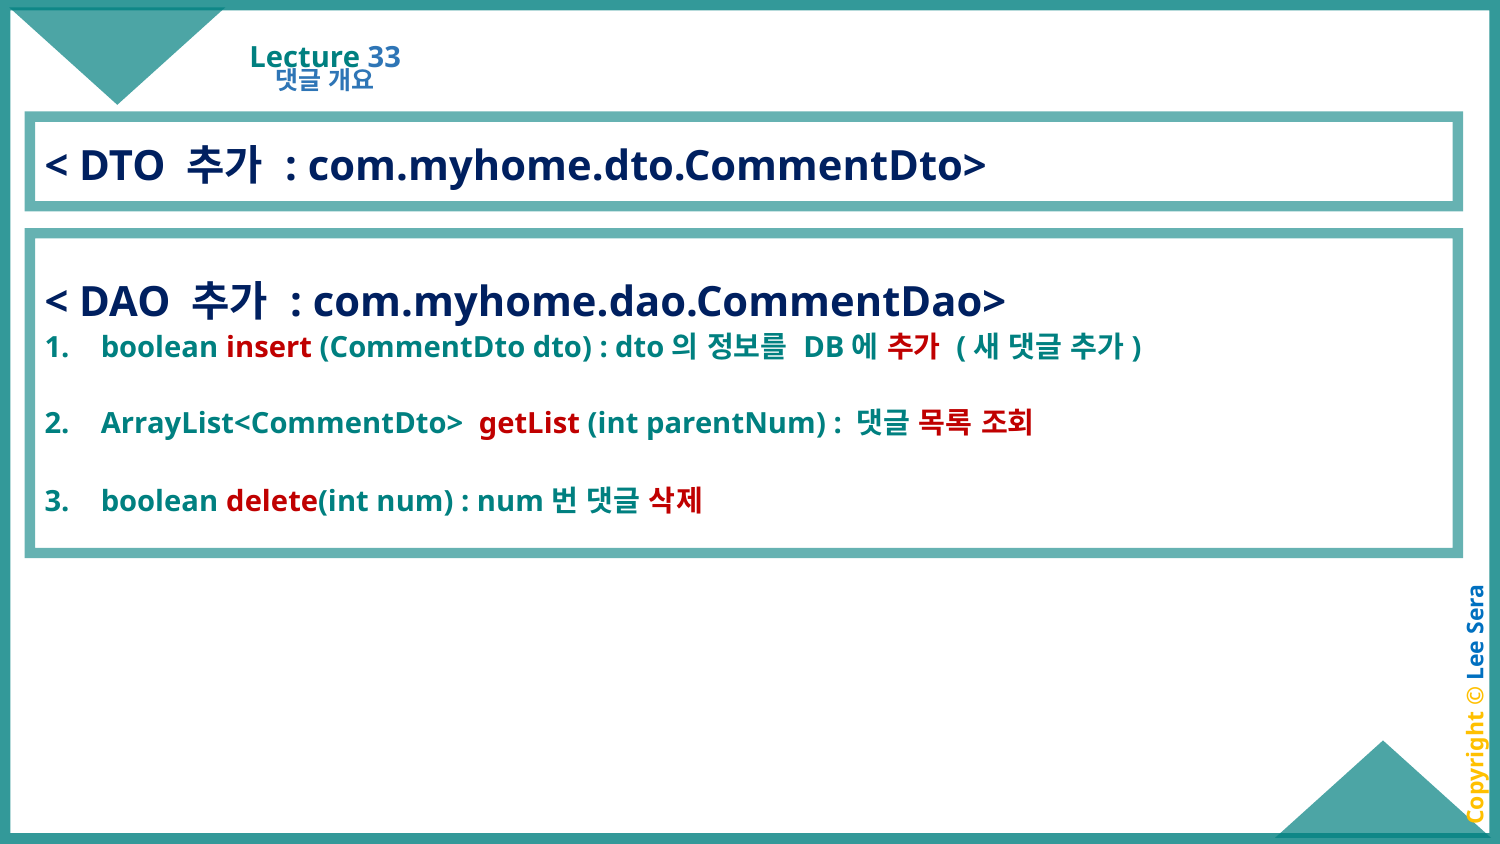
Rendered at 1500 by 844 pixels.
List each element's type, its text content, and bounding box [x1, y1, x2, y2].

text_box Copyright © Lee Sera [1458, 565, 1496, 844]
text_box 댓글 개요 [165, 62, 485, 113]
text_box < DTO 추가 : com.myhome.dto.CommentDto> [29, 116, 1459, 207]
text_box [6, 6, 228, 107]
text_box [0, 0, 1500, 844]
text_box Lecture 33 [210, 8, 440, 62]
text_box < DAO 추가 : com.myhome.dao.CommentDao> boolean insert (CommentDto dto) : dto의 정보를 DB에 추가 (새 댓글 추가) ArrayList<CommentDto> getList (int parentNum) : 댓글 목록 조회 boolean delete(int num) : num번 댓글 삭제 [29, 232, 1459, 554]
text_box [1272, 739, 1458, 839]
